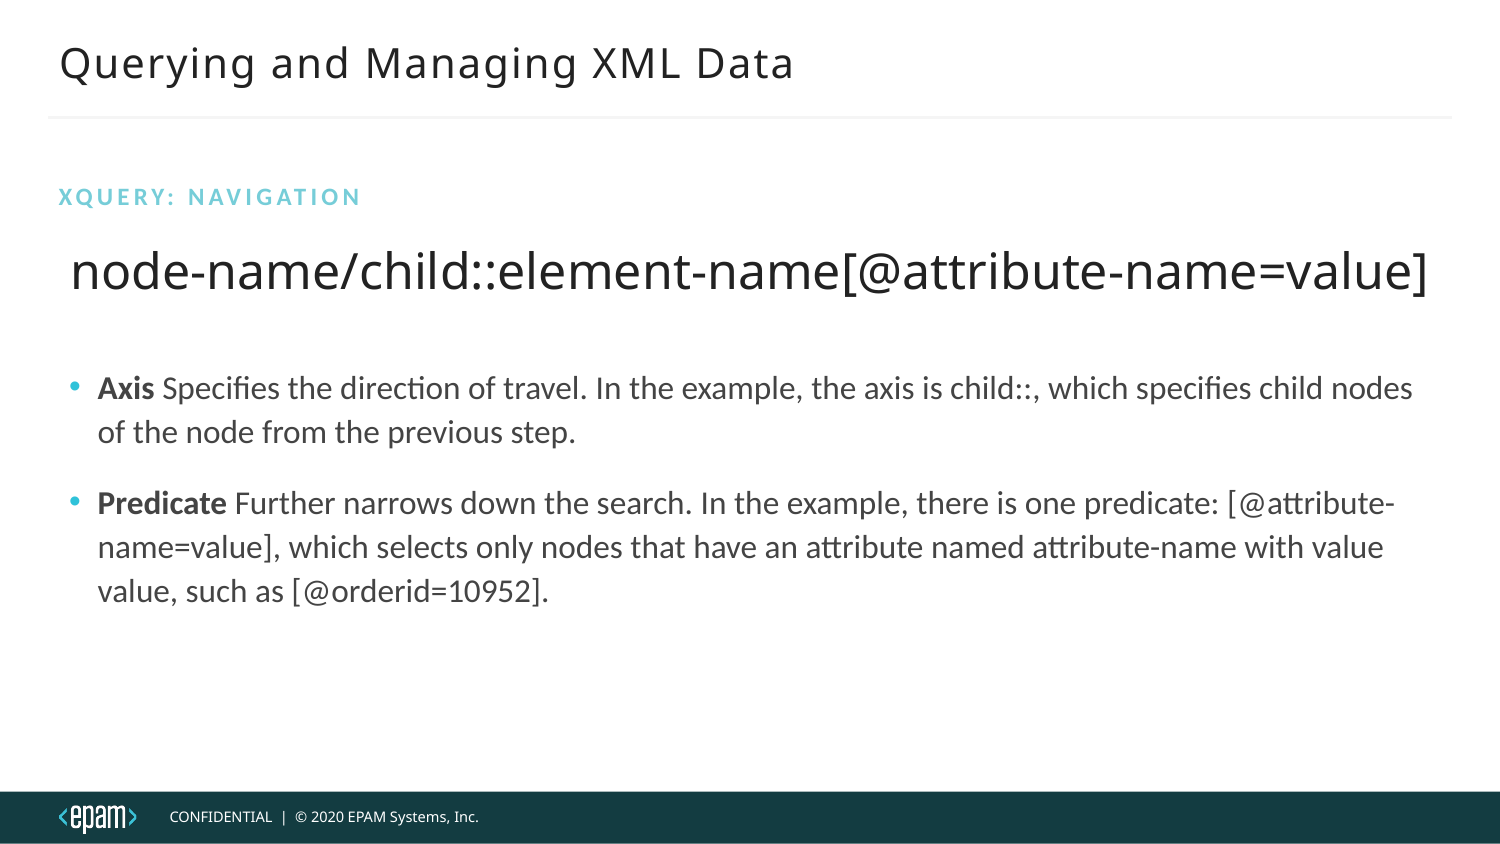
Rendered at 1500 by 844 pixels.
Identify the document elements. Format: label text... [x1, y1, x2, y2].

list Xquery: Navigation [58, 177, 1442, 234]
title Querying and Managing XML Data [59, 37, 1442, 87]
text_box node-name/child::element-name[@attribute-name=value] [55, 231, 1445, 307]
text_box Axis Specifies the direction of travel. In the example, the axis is child::, which specifies child nodes of the node from the previous step. Predicate Further narrows down the search. In the example, there is one predicate: [@attribute-name=value], which selects only nodes that have an attribute named attribute-name with value value, such as [@orderid=10952]. [54, 355, 1438, 717]
